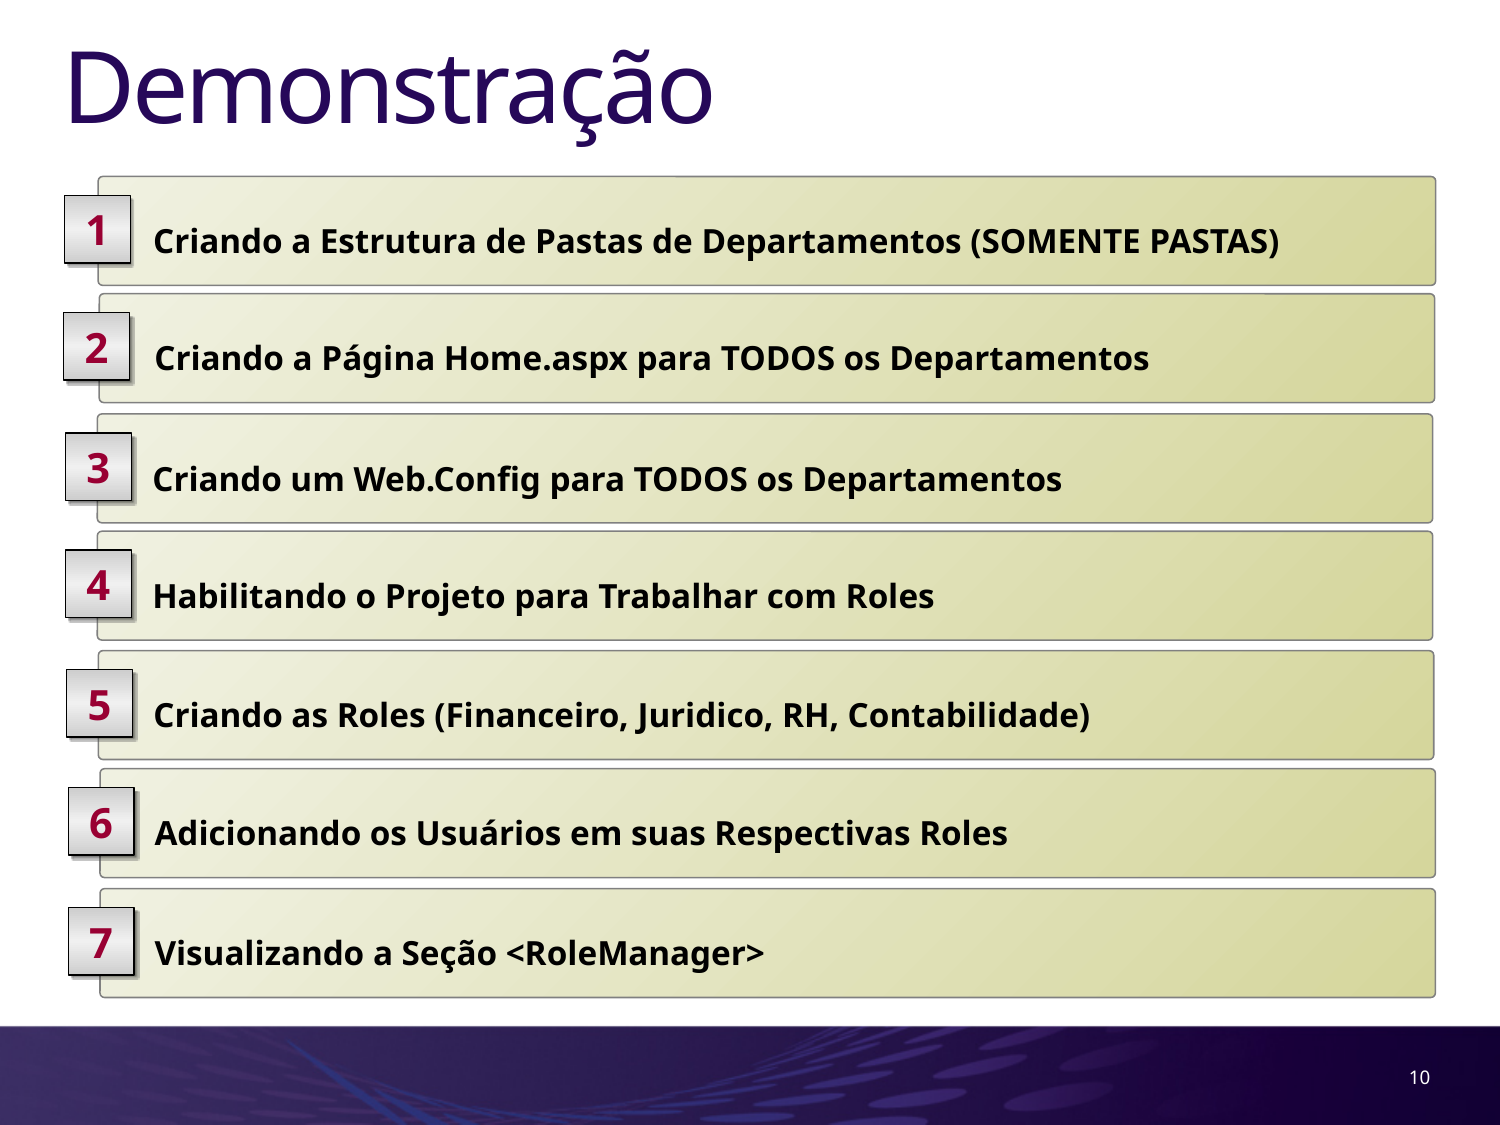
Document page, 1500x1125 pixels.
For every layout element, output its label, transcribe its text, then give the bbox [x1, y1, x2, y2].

text_box Criando a Página Home.aspx para TODOS os Departamentos [99, 293, 1435, 403]
text_box 6 [68, 787, 135, 856]
text_box Criando a Estrutura de Pastas de Departamentos (SOMENTE PASTAS) [98, 176, 1436, 286]
text_box 3 [65, 432, 132, 501]
text_box Criando um Web.Config para TODOS os Departamentos [97, 413, 1433, 523]
text_box Habilitando o Projeto para Trabalhar com Roles [97, 531, 1433, 641]
text_box 5 [66, 669, 133, 738]
title Demonstração [62, 37, 1438, 147]
slide_number 10 [1408, 1031, 1467, 1092]
text_box Criando as Roles (Financeiro, Juridico, RH, Contabilidade) [98, 650, 1434, 760]
text_box 2 [63, 312, 130, 381]
text_box 1 [64, 195, 131, 263]
text_box 7 [68, 907, 135, 976]
picture [0, 0, 1500, 1125]
text_box Visualizando a Seção <RoleManager> [99, 888, 1436, 998]
text_box 4 [65, 550, 132, 618]
text_box Adicionando os Usuários em suas Respectivas Roles [99, 768, 1436, 878]
